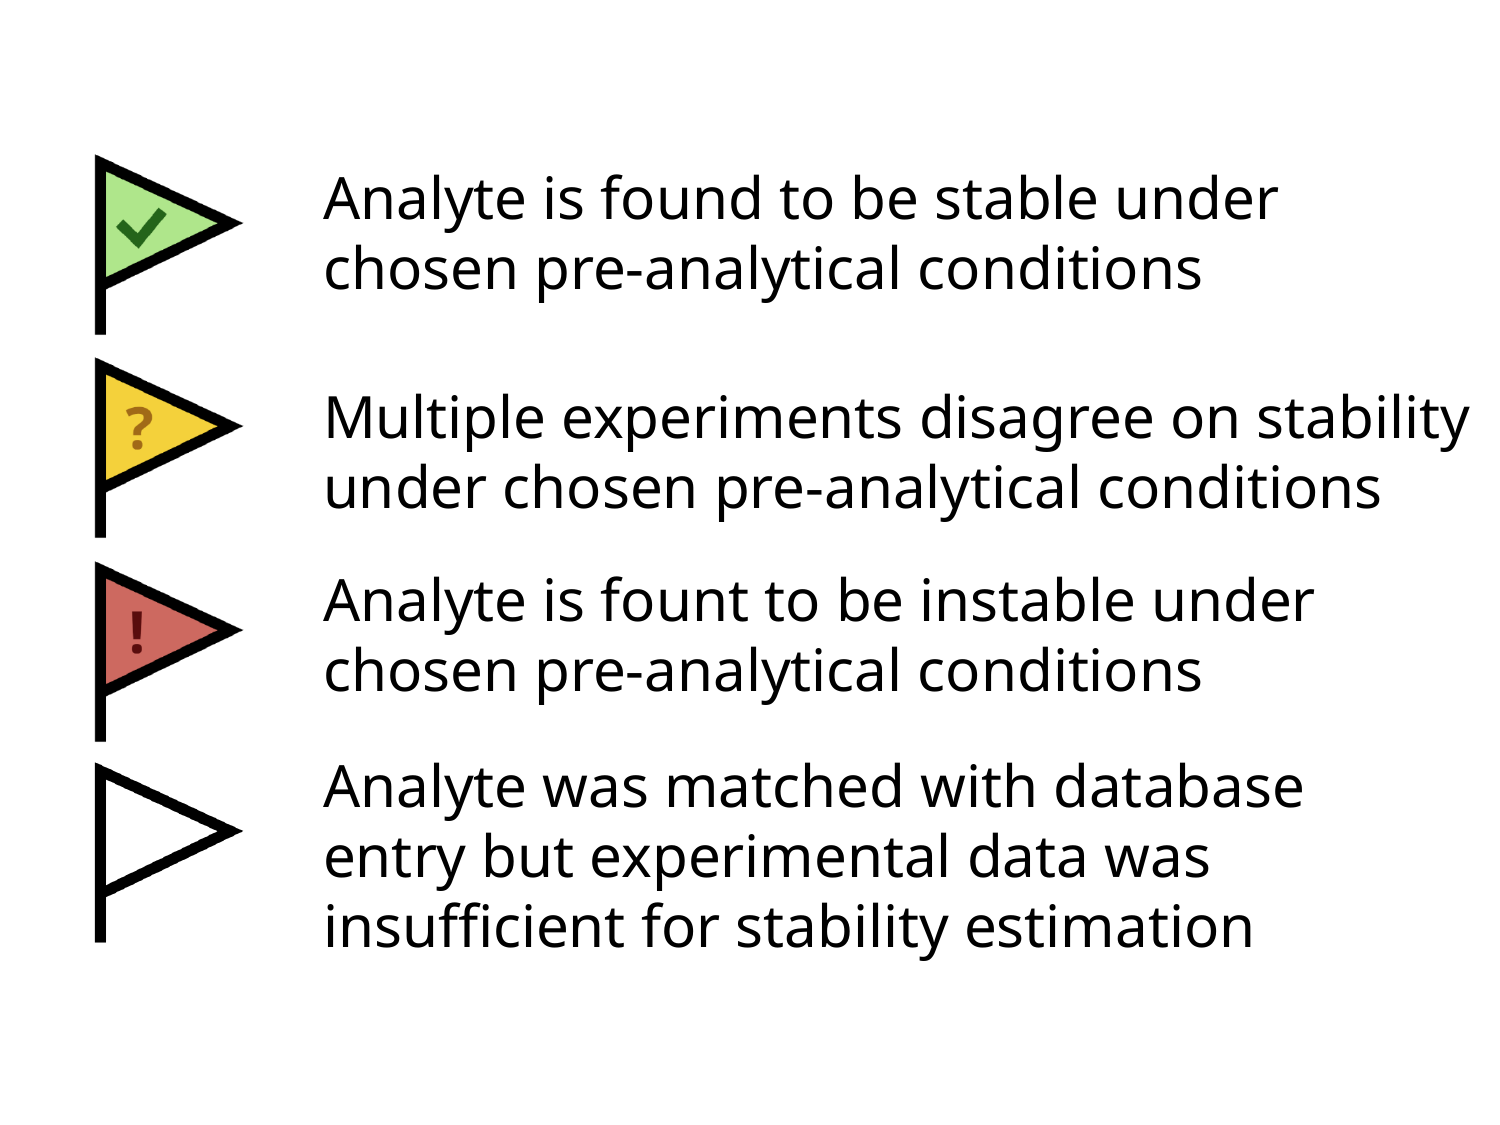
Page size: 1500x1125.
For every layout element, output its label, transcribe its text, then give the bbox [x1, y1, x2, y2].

text_box Analyte is fount to be instable under chosen pre-analytical conditions [308, 556, 1450, 711]
picture [70, 352, 267, 549]
text_box Analyte was matched with database entry but experimental data was insufficient for stability estimation [308, 741, 1450, 967]
text_box Multiple experiments disagree on stability under chosen pre-analytical conditions [308, 372, 1492, 528]
picture [70, 757, 267, 954]
picture [70, 556, 267, 753]
text_box Analyte is found to be stable under chosen pre-analytical conditions [308, 153, 1450, 309]
picture [70, 149, 267, 346]
